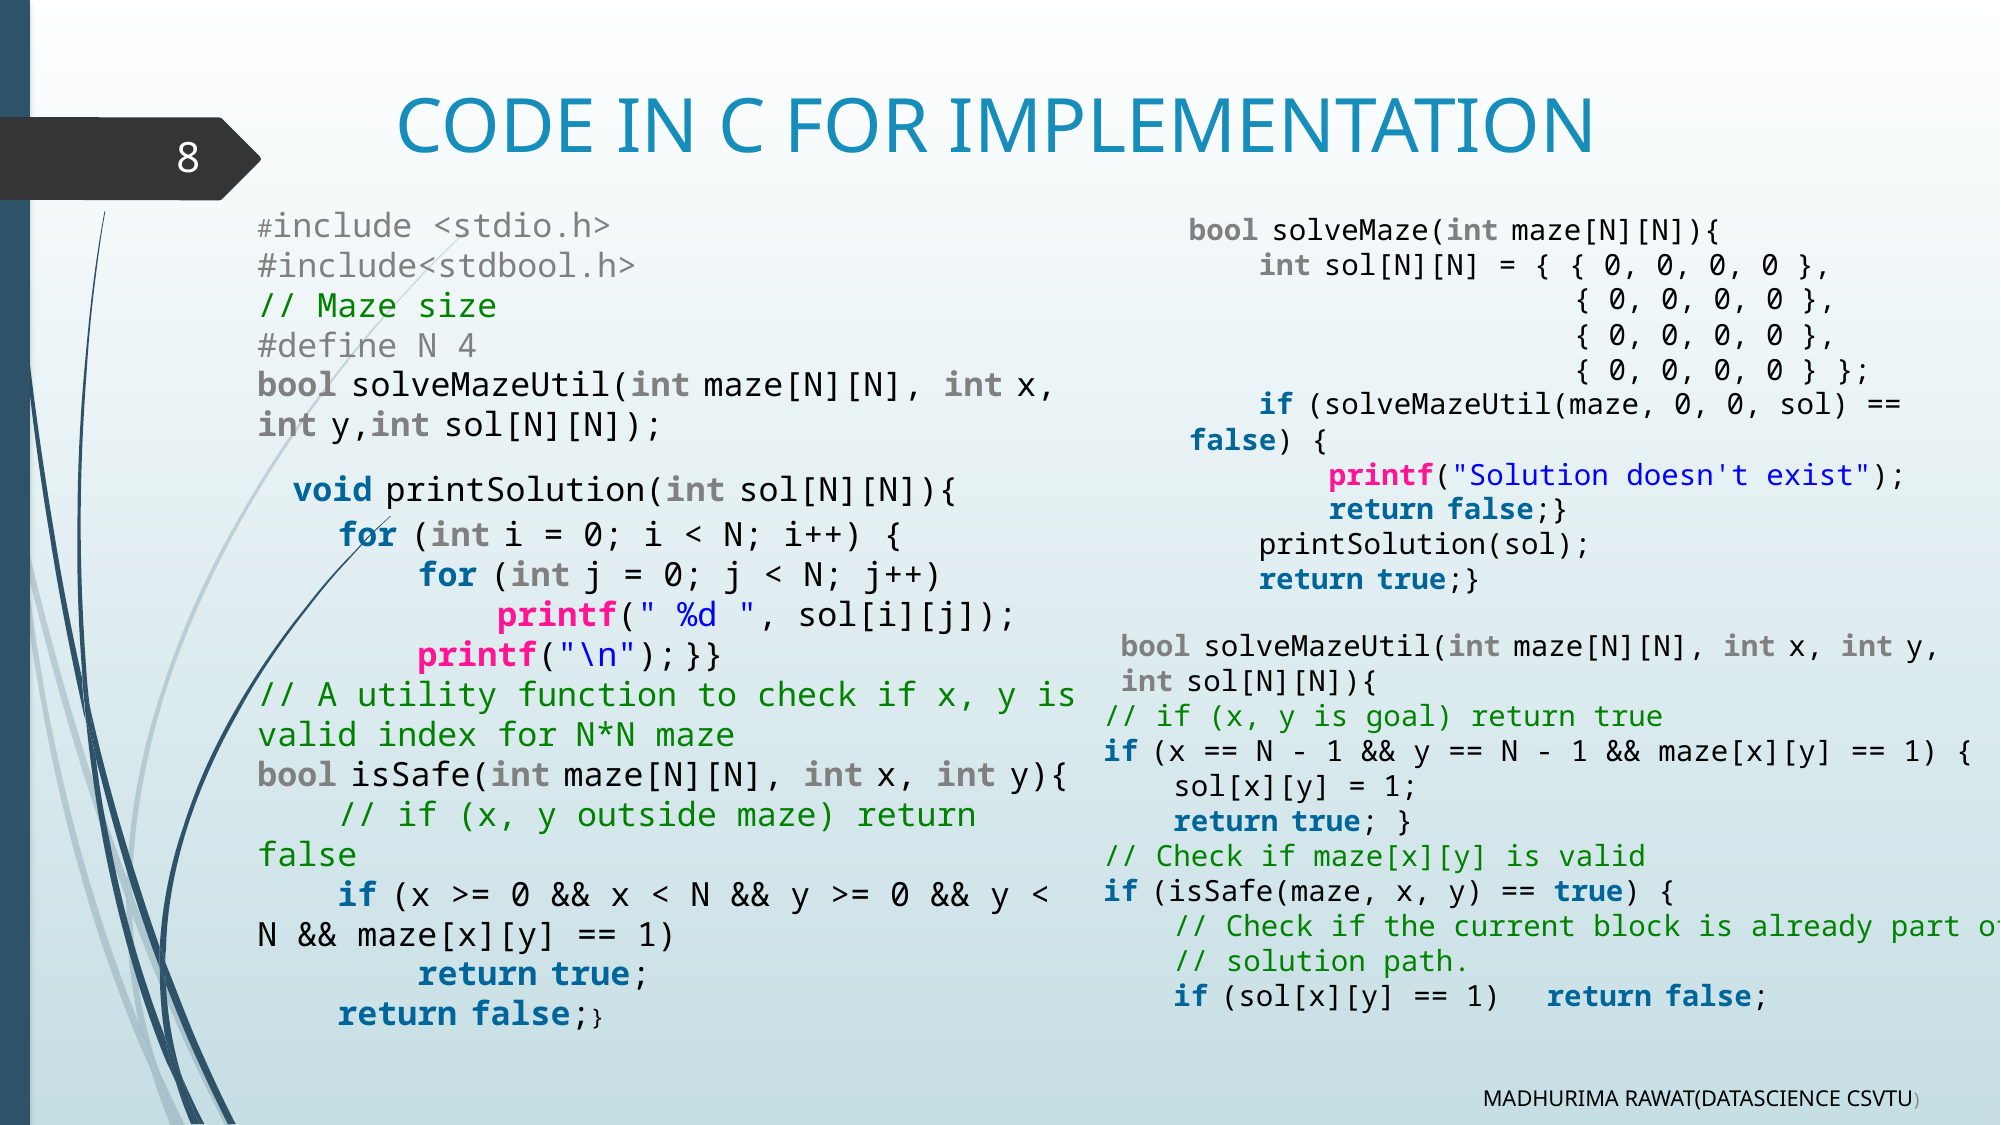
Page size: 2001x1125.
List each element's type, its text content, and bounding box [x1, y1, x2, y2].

list #include <stdio.h> #include<stdbool.h> // Maze size #define N 4 bool solveMazeUtil(int maze[N][N], int x, int y,int sol[N][N]); void printSolution(int sol[N][N]){ for (int i = 0; i < N; i++) { for (int j = 0; j < N; j++) printf(" %d ", sol[i][j]); printf("\n"); }} // A utility function to check if x, y is valid index for N*N maze bool isSafe(int maze[N][N], int x, int y){ // if (x, y outside maze) return false if (x >= 0 && x < N && y >= 0 && y < N && maze[x][y] == 1) return true; return false;} [257, 203, 1086, 1033]
text_box bool solveMaze(int maze[N][N]){ int sol[N][N] = { { 0, 0, 0, 0 }, { 0, 0, 0, 0 }, { 0, 0, 0, 0 }, { 0, 0, 0, 0 } }; if (solveMazeUtil(maze, 0, 0, sol) == false) { printf("Solution doesn't exist"); return false;} printSolution(sol); return true;} [1188, 210, 1936, 596]
slide_number 8 [87, 129, 216, 190]
footer MADHURIMA RAWAT(DATASCIENCE CSVTU) [1467, 1068, 2000, 1125]
title CODE IN C FOR IMPLEMENTATION [380, 69, 1843, 206]
text_box bool solveMazeUtil(int maze[N][N], int x, int y, int sol[N][N]){ // if (x, y is goal) return true if (x == N - 1 && y == N - 1 && maze[x][y] == 1) { sol[x][y] = 1; return true; } // Check if maze[x][y] is valid if (isSafe(maze, x, y) == true) { // Check if the current block is already part of // solution path. if (sol[x][y] == 1) return false; [1033, 627, 2000, 1013]
